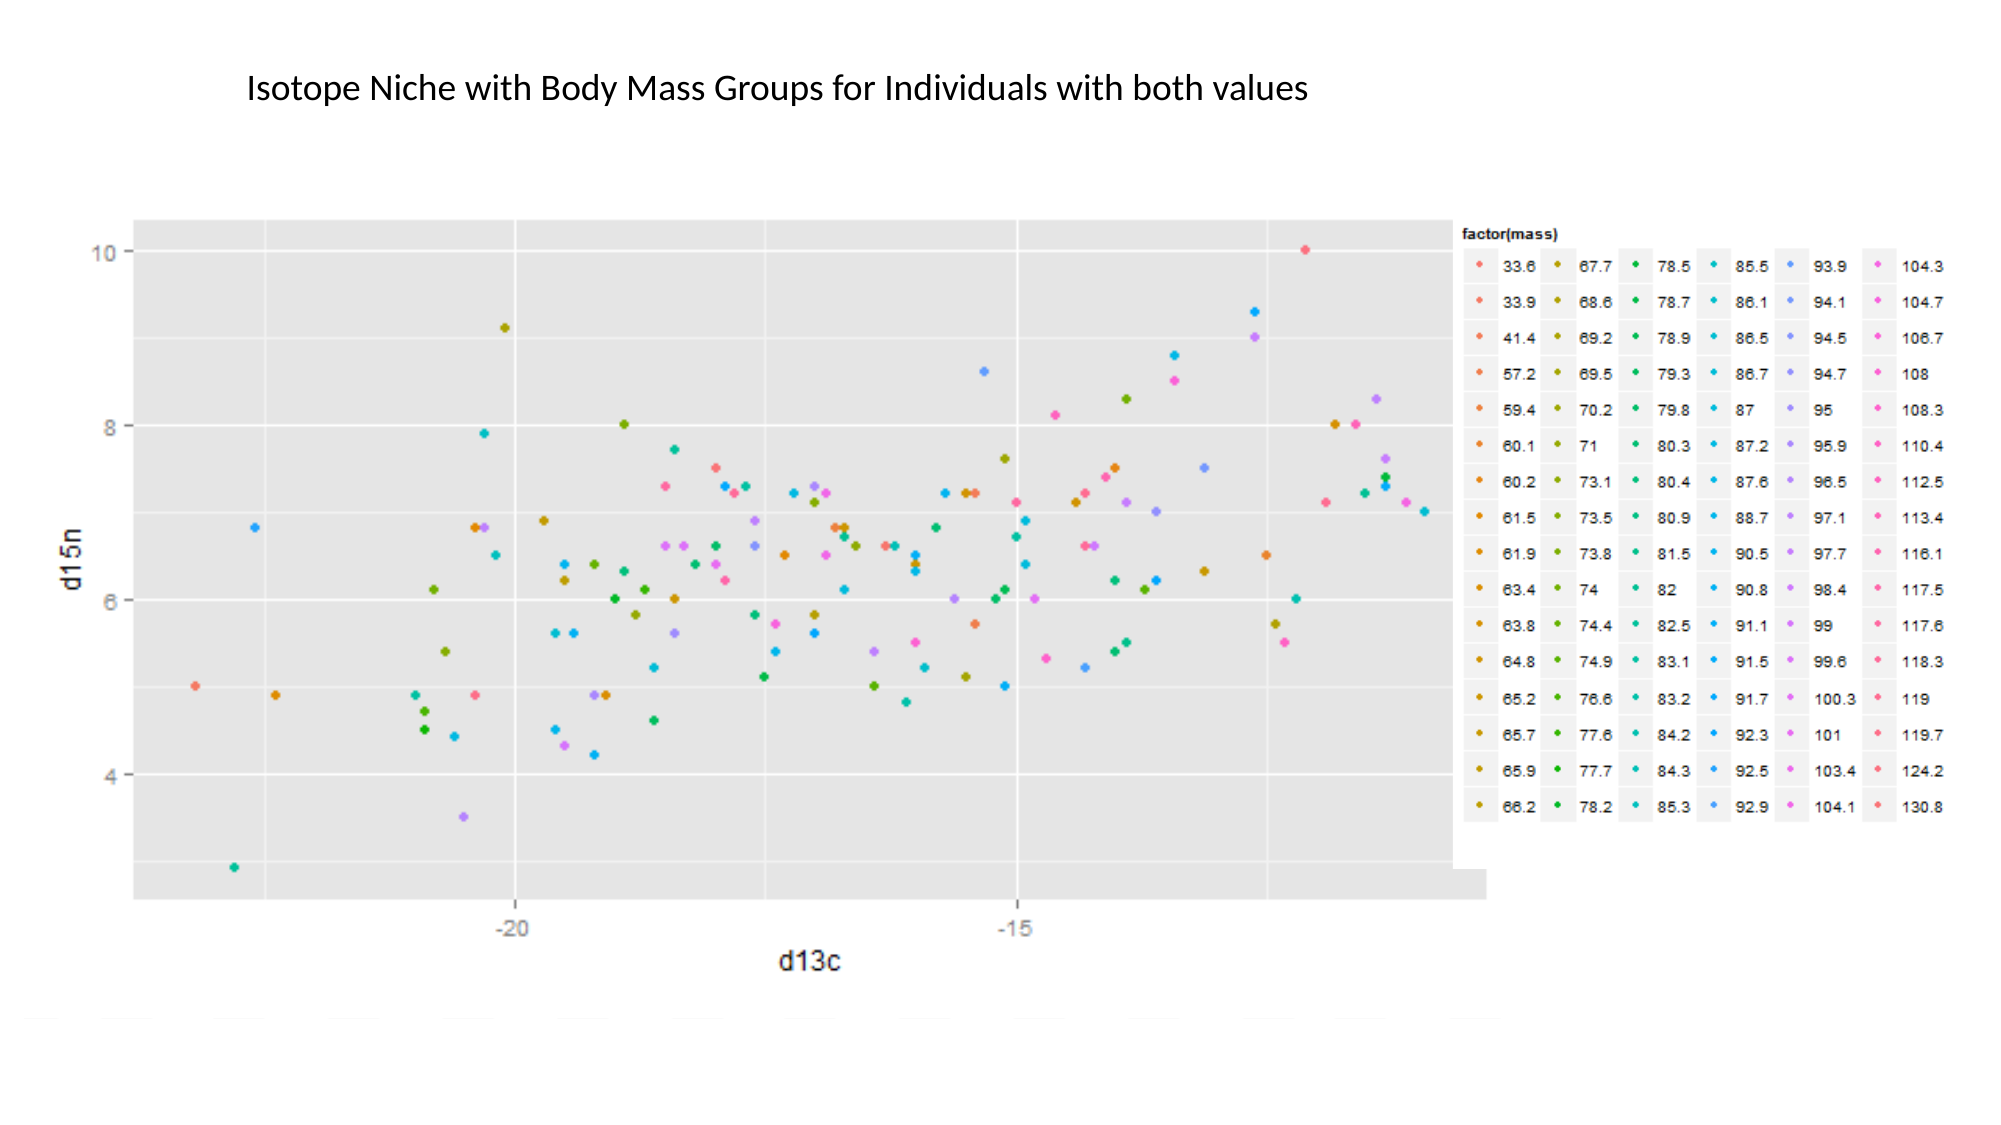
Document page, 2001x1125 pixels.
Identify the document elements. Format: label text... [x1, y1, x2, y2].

text_box Isotope Niche with Body Mass Groups for Individuals with both values [231, 55, 1325, 116]
picture [1452, 219, 2000, 869]
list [24, 177, 1533, 1019]
